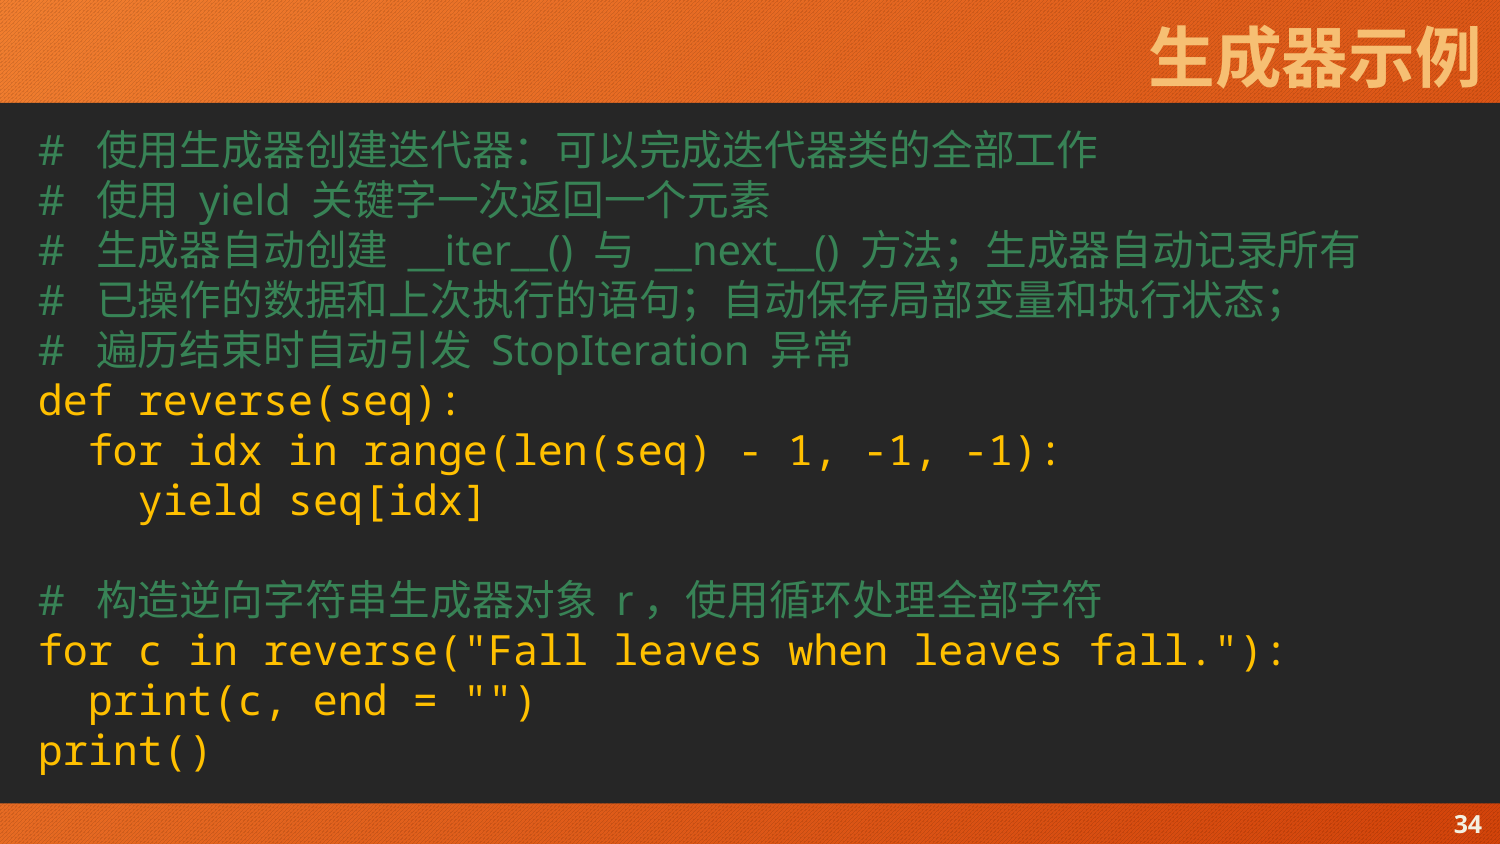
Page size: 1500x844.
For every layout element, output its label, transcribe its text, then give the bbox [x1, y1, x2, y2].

title 生成器示例 [12, 0, 1489, 112]
list # 使用生成器创建迭代器：可以完成迭代器类的全部工作 # 使用 yield 关键字一次返回一个元素 # 生成器自动创建 __iter__() 与 __next__() 方法；生成器自动记录所有 # 已操作的数据和上次执行的语句；自动保存局部变量和执行状态； # 遍历结束时自动引发 StopIteration 异常 def reverse(seq): for idx in range(len(seq) - 1, -1, -1): yield seq[idx] # 构造逆向字符串生成器对象 r，使用循环处理全部字符 for c in reverse("Fall leaves when leaves fall."): print(c, end = "") print() [31, 118, 1491, 804]
slide_number 34 [1346, 809, 1489, 843]
